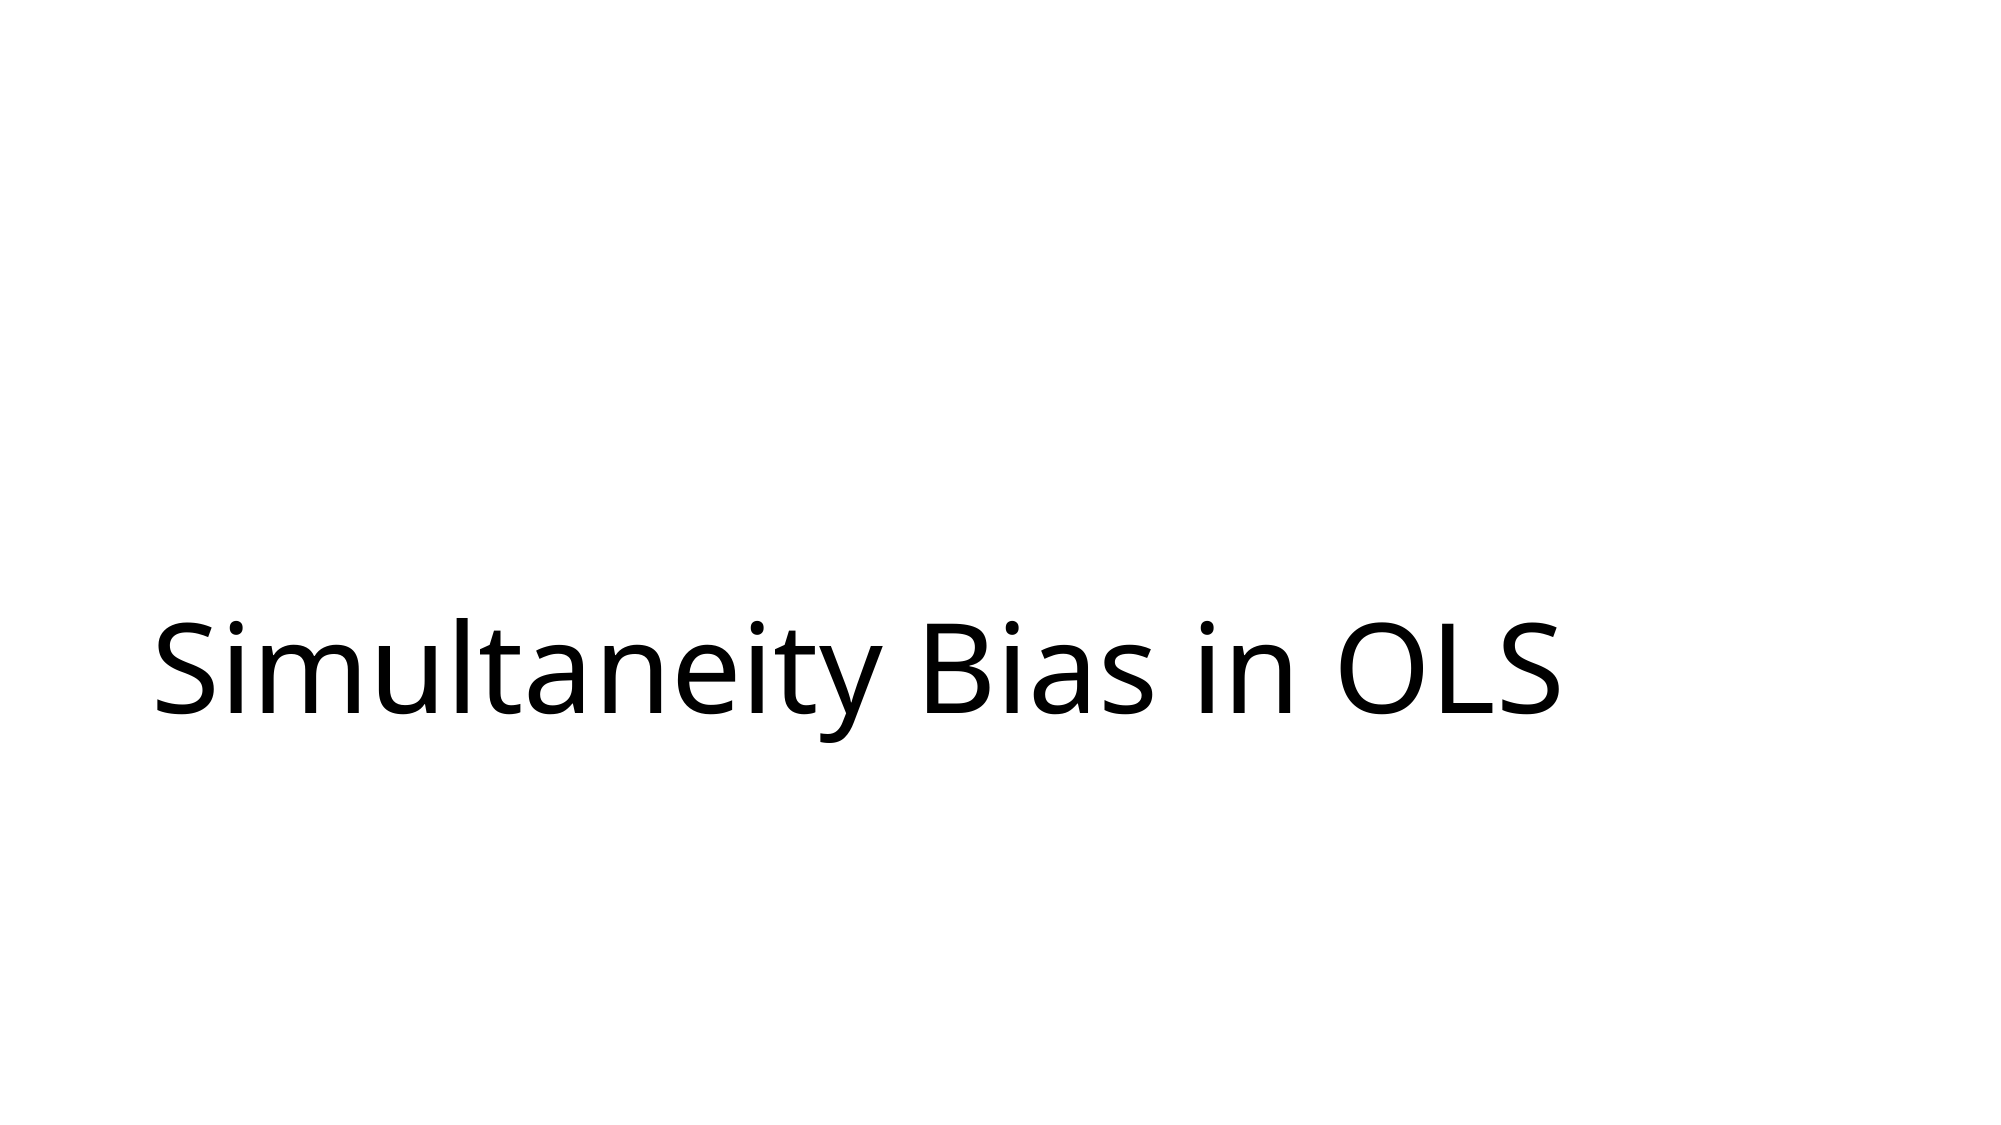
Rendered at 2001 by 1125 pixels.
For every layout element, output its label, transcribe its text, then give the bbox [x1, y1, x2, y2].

title Simultaneity Bias in OLS [136, 280, 1862, 749]
